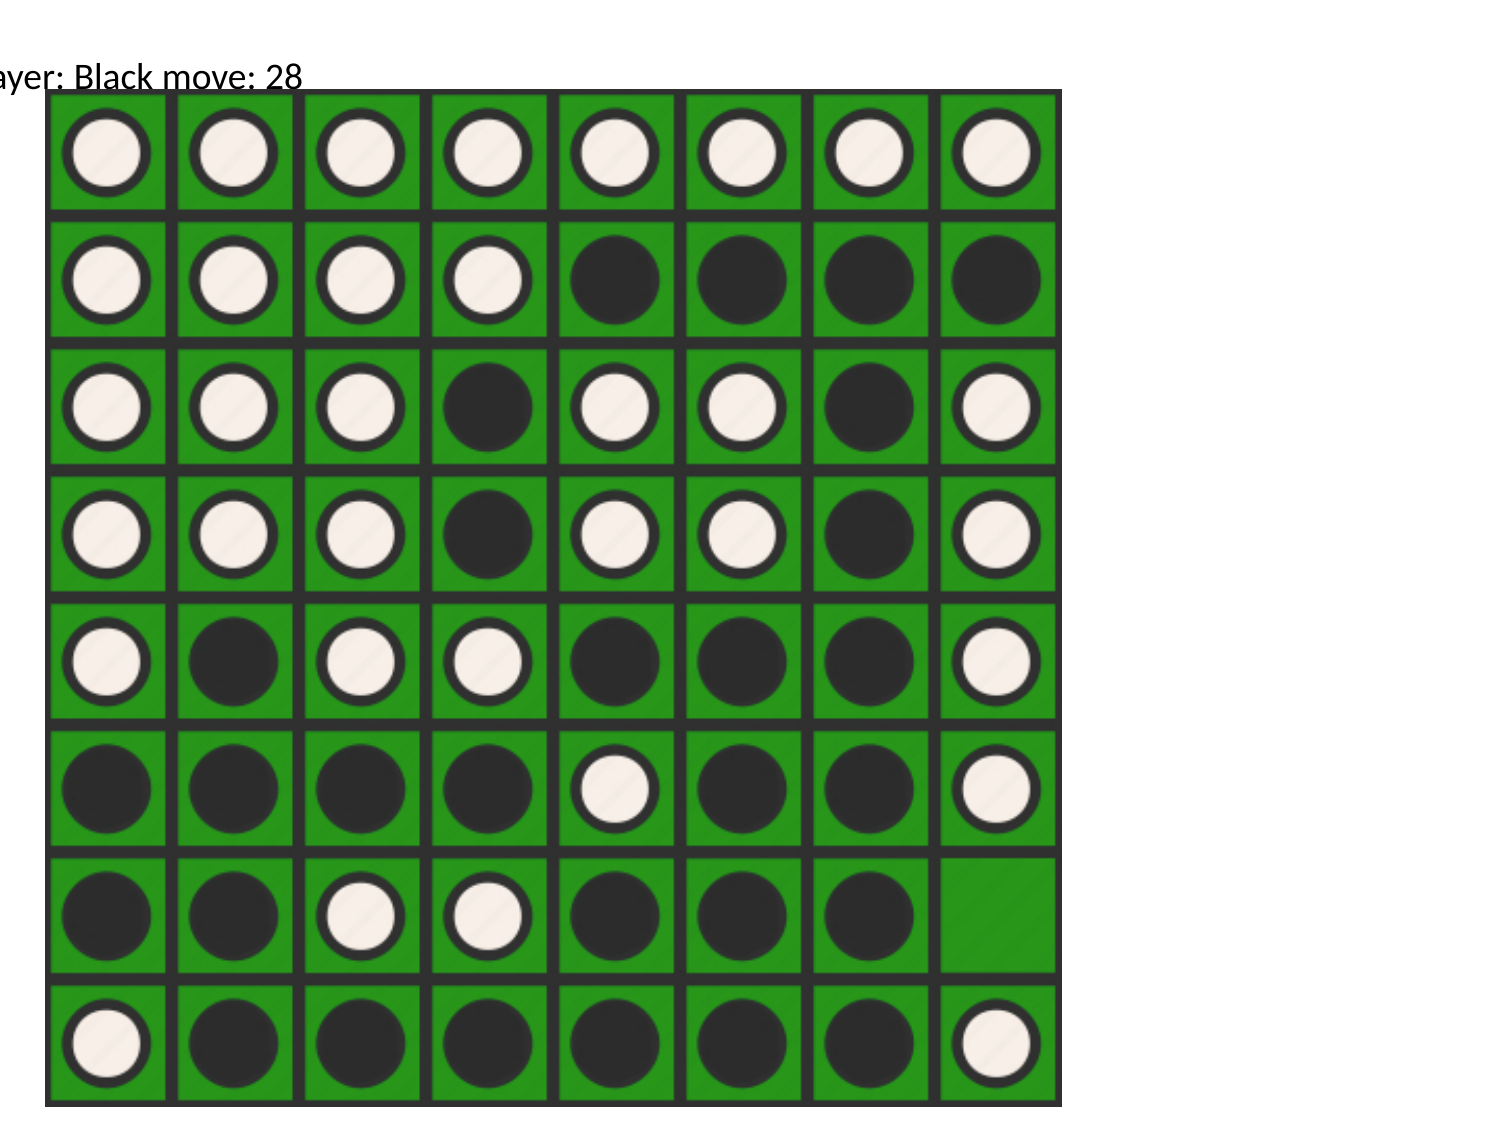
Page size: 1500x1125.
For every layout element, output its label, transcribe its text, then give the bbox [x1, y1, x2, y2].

picture [44, 89, 1062, 1107]
text_box turn: 59 player: Black move: 28 [0, 44, 319, 105]
